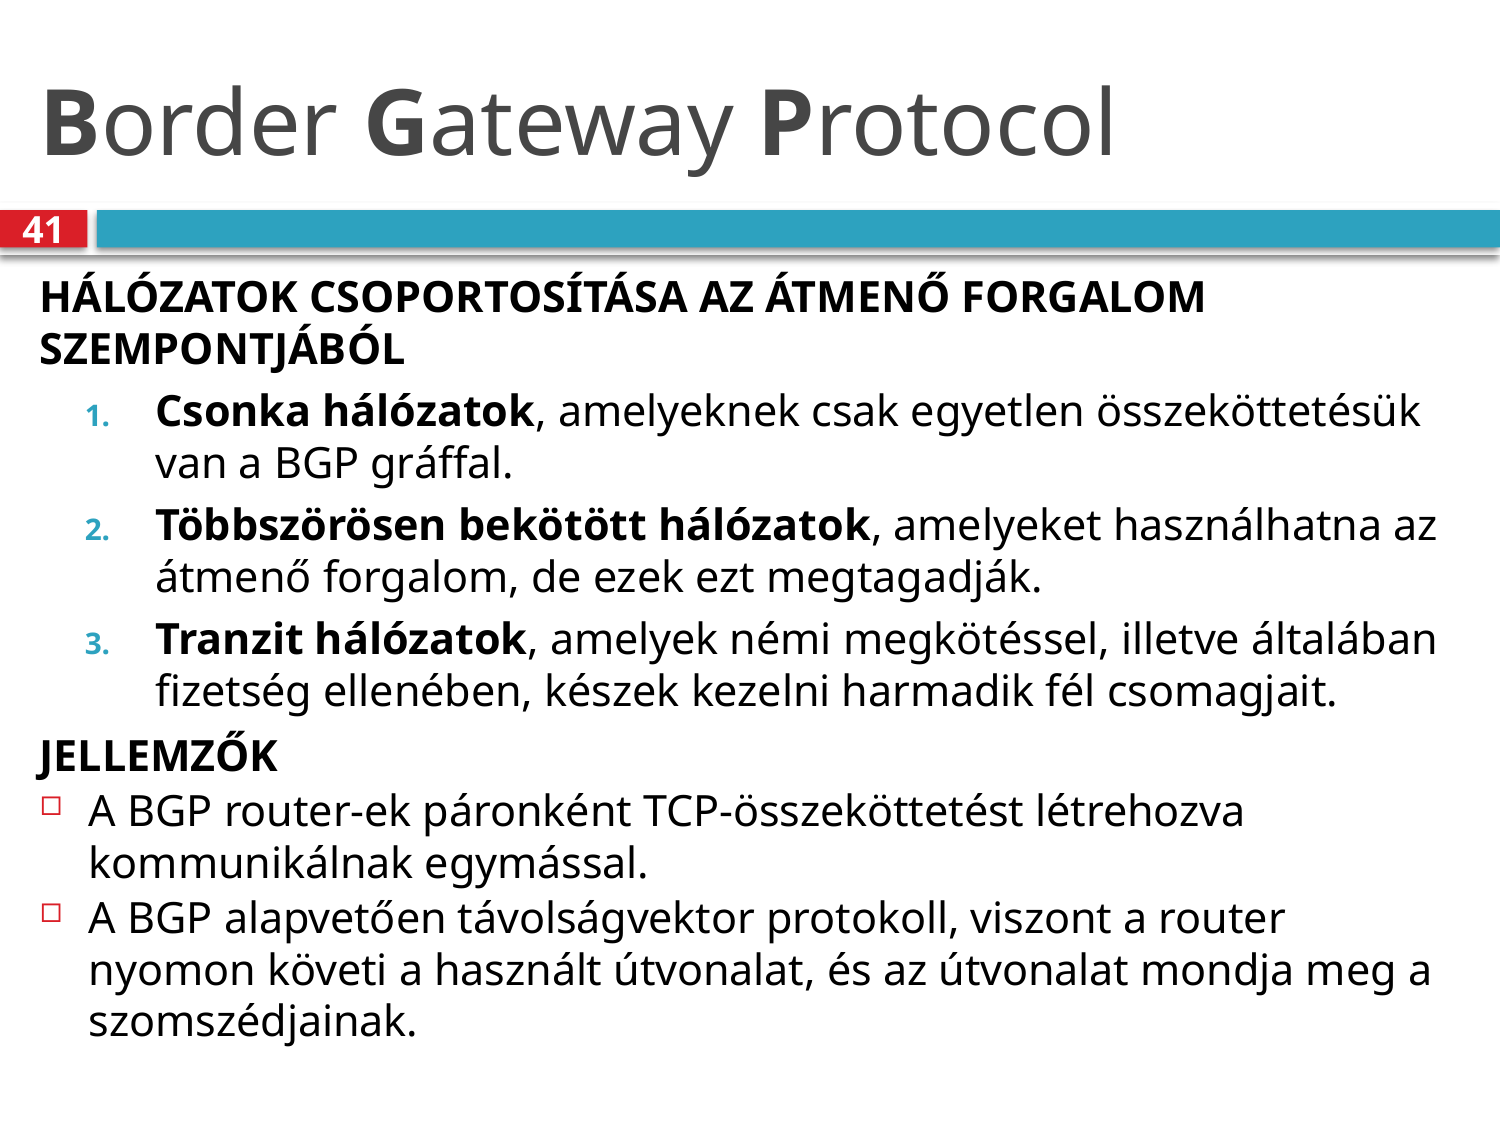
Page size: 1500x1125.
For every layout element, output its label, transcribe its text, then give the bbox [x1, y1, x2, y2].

slide_number 41 [0, 206, 88, 257]
title Border Gateway Protocol [24, 37, 1475, 200]
list Hálózatok csoportosítása az átmenő forgalom szempontjából Csonka hálózatok, amelyeknek csak egyetlen összeköttetésük van a BGP gráffal. Többszörösen bekötött hálózatok, amelyeket használhatna az átmenő forgalom, de ezek ezt megtagadják. Tranzit hálózatok, amelyek némi megkötéssel, illetve általában fizetség ellenében, készek kezelni harmadik fél csomagjait. Jellemzők A BGP router-ek páronként TCP-összeköttetést létrehozva kommunikálnak egymással. A BGP alapvetően távolságvektor protokoll, viszont a router nyomon követi a használt útvonalat, és az útvonalat mondja meg a szomszédjainak. [24, 262, 1475, 1100]
